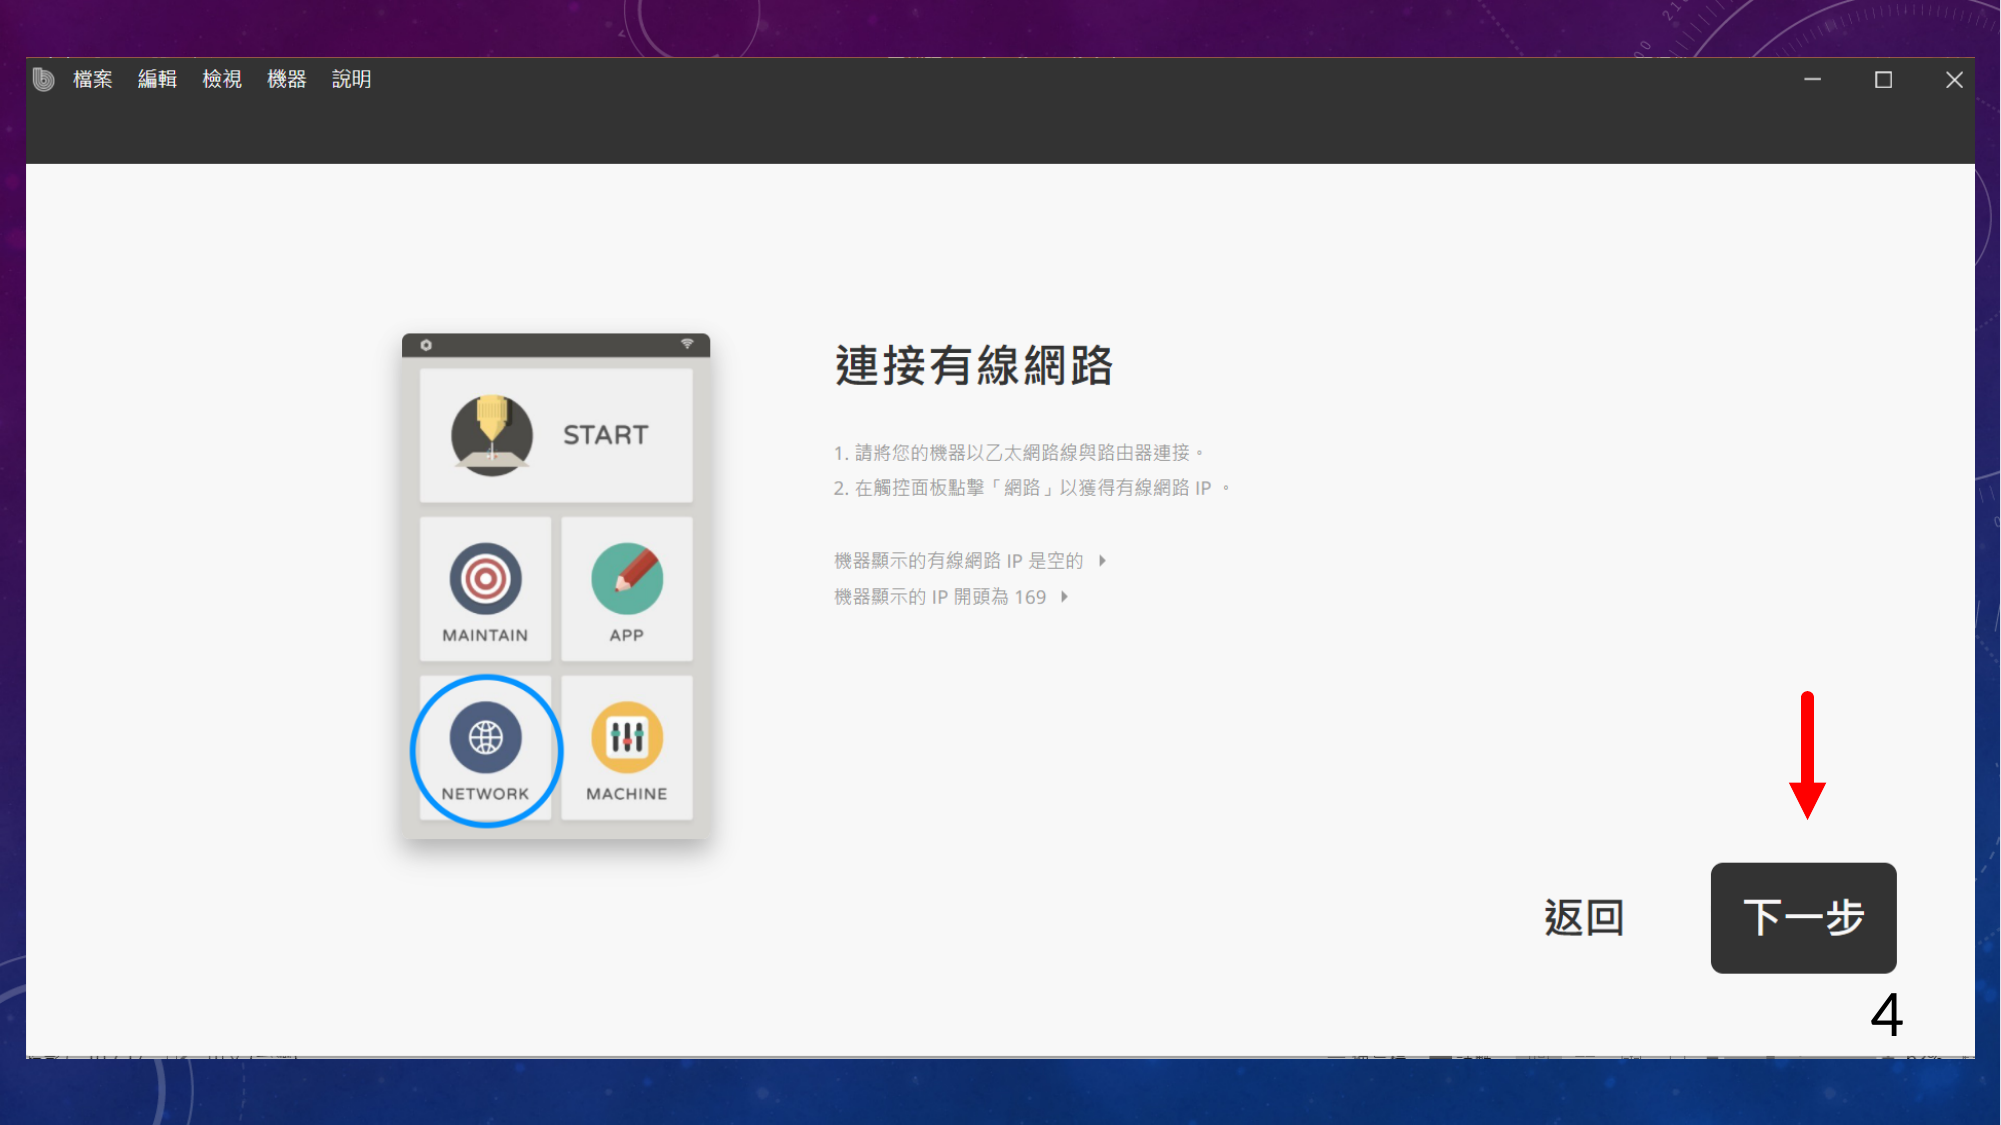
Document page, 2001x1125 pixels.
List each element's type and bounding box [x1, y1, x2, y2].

list [25, 56, 1975, 1059]
picture [0, 0, 2001, 1125]
